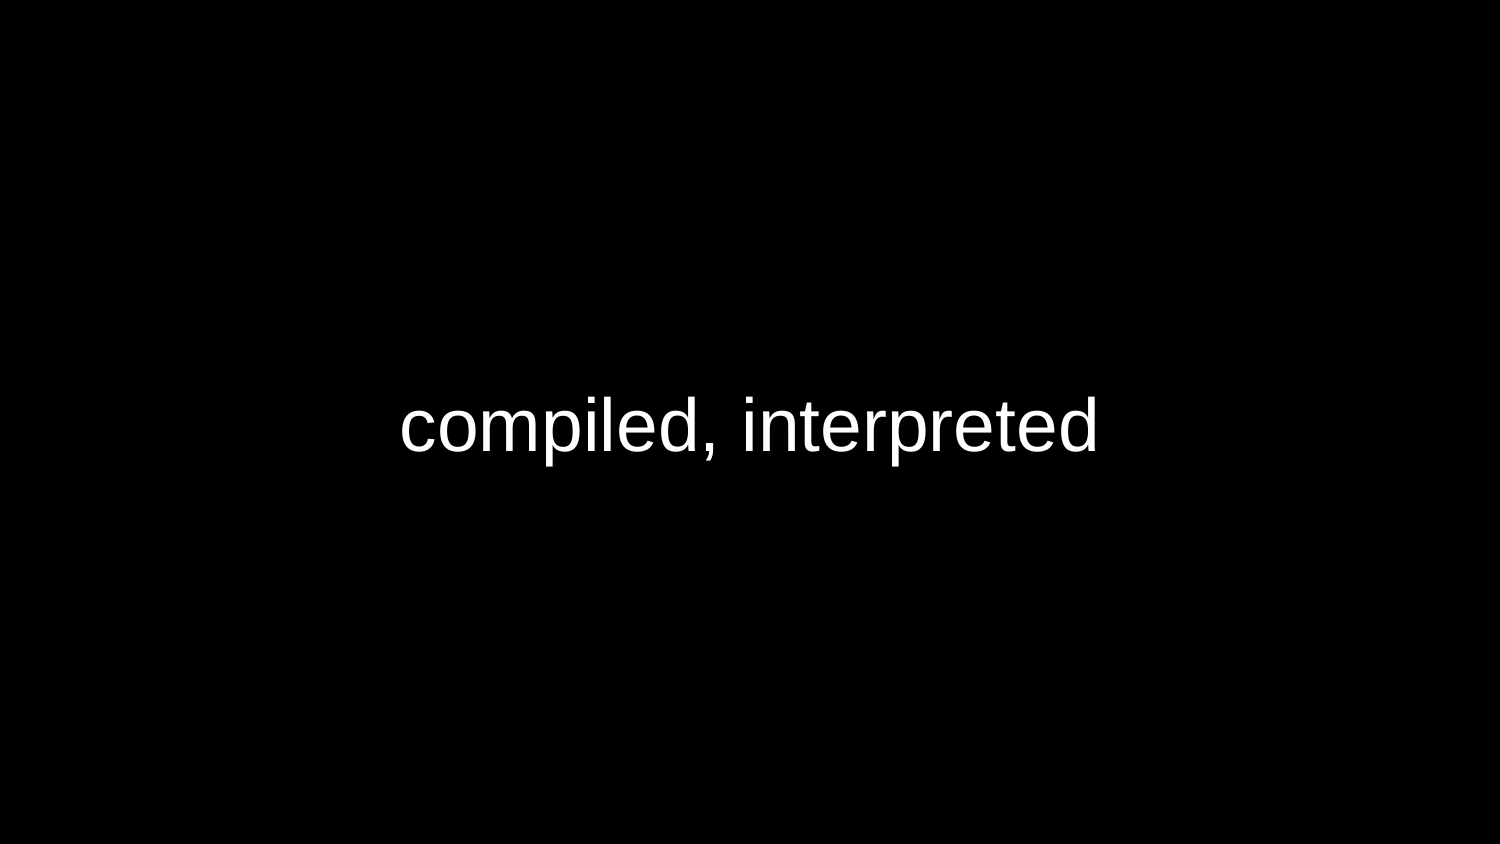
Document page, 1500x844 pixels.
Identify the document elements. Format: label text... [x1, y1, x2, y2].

title compiled, interpreted [51, 352, 1449, 491]
